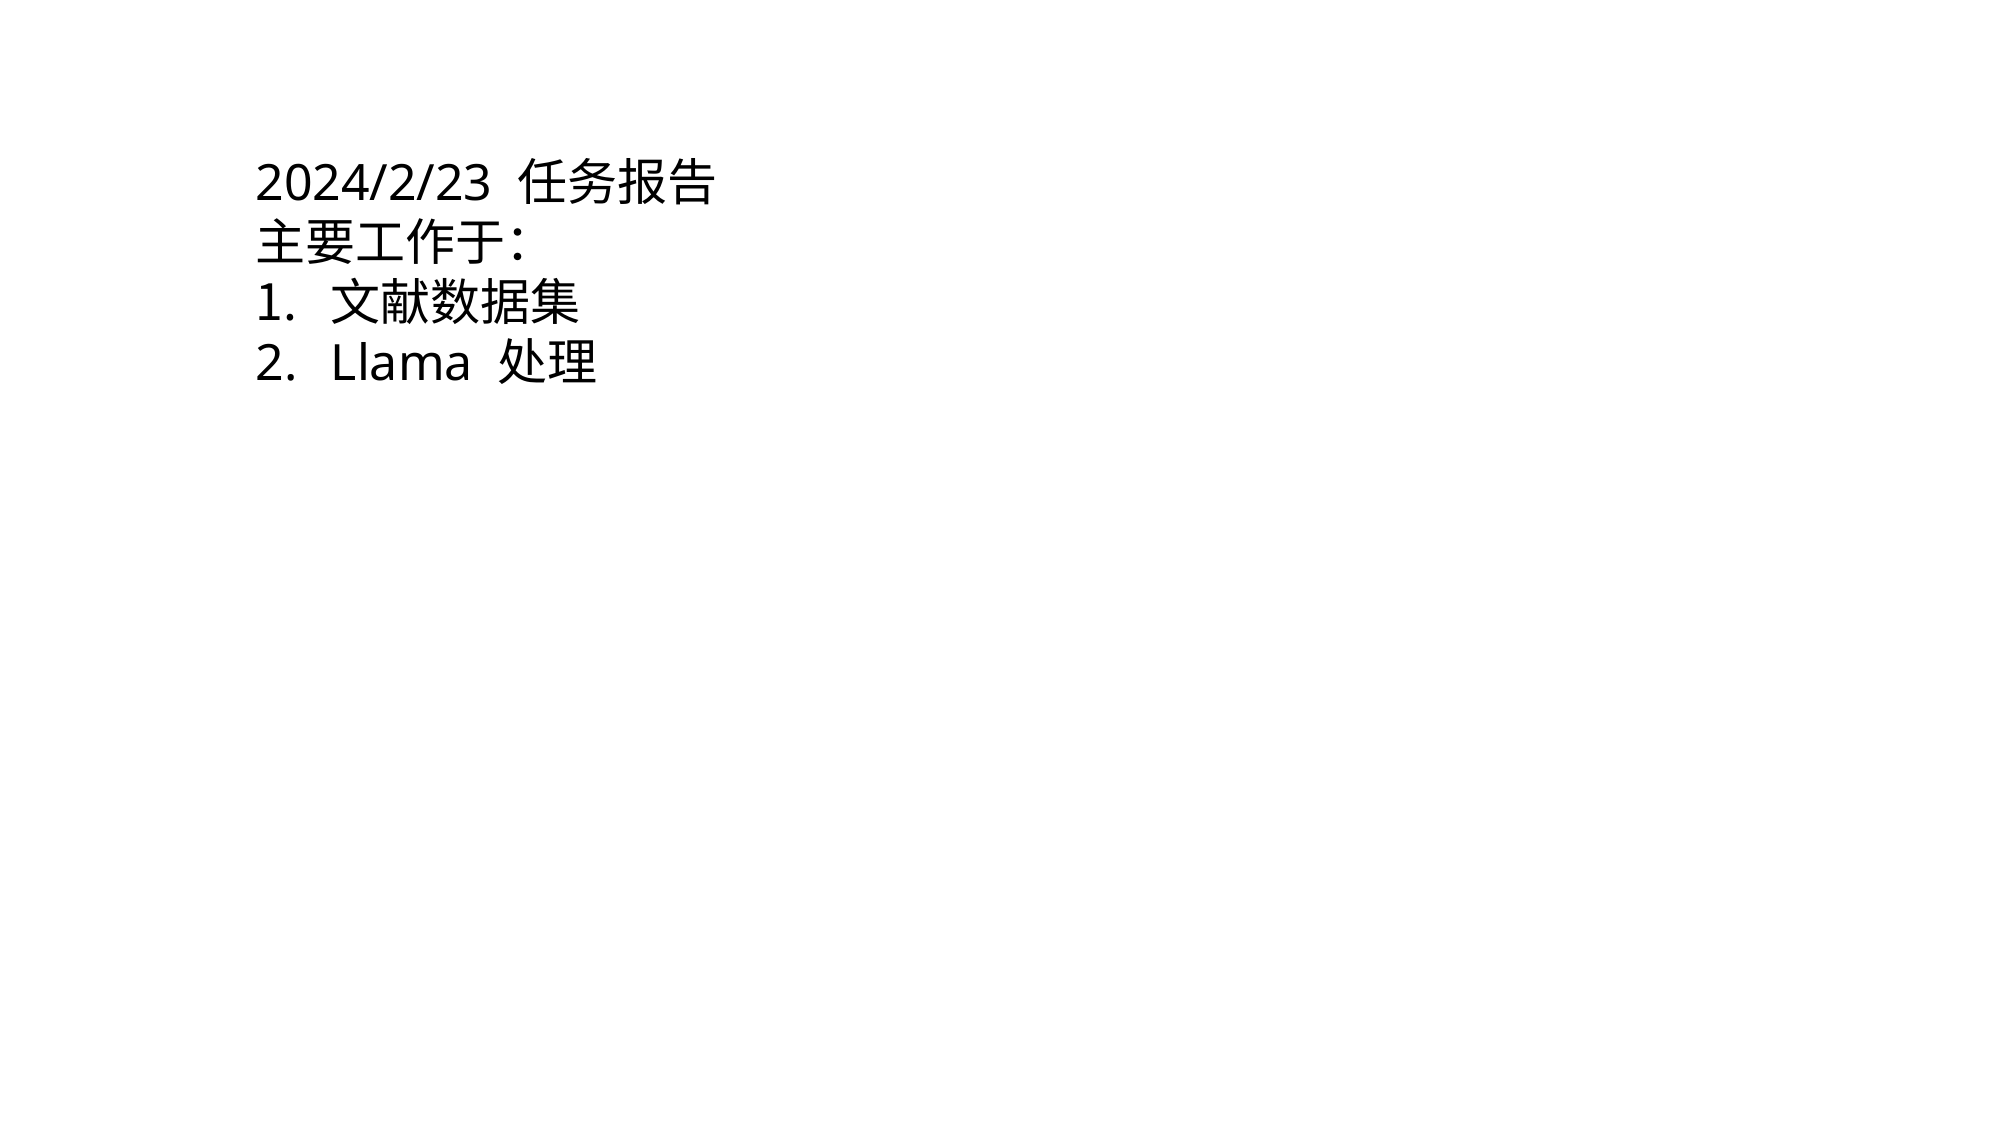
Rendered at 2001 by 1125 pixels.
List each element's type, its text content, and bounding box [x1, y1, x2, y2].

text_box 2024/2/23 任务报告 主要工作于： 文献数据集 Llama 处理 [241, 142, 1577, 398]
